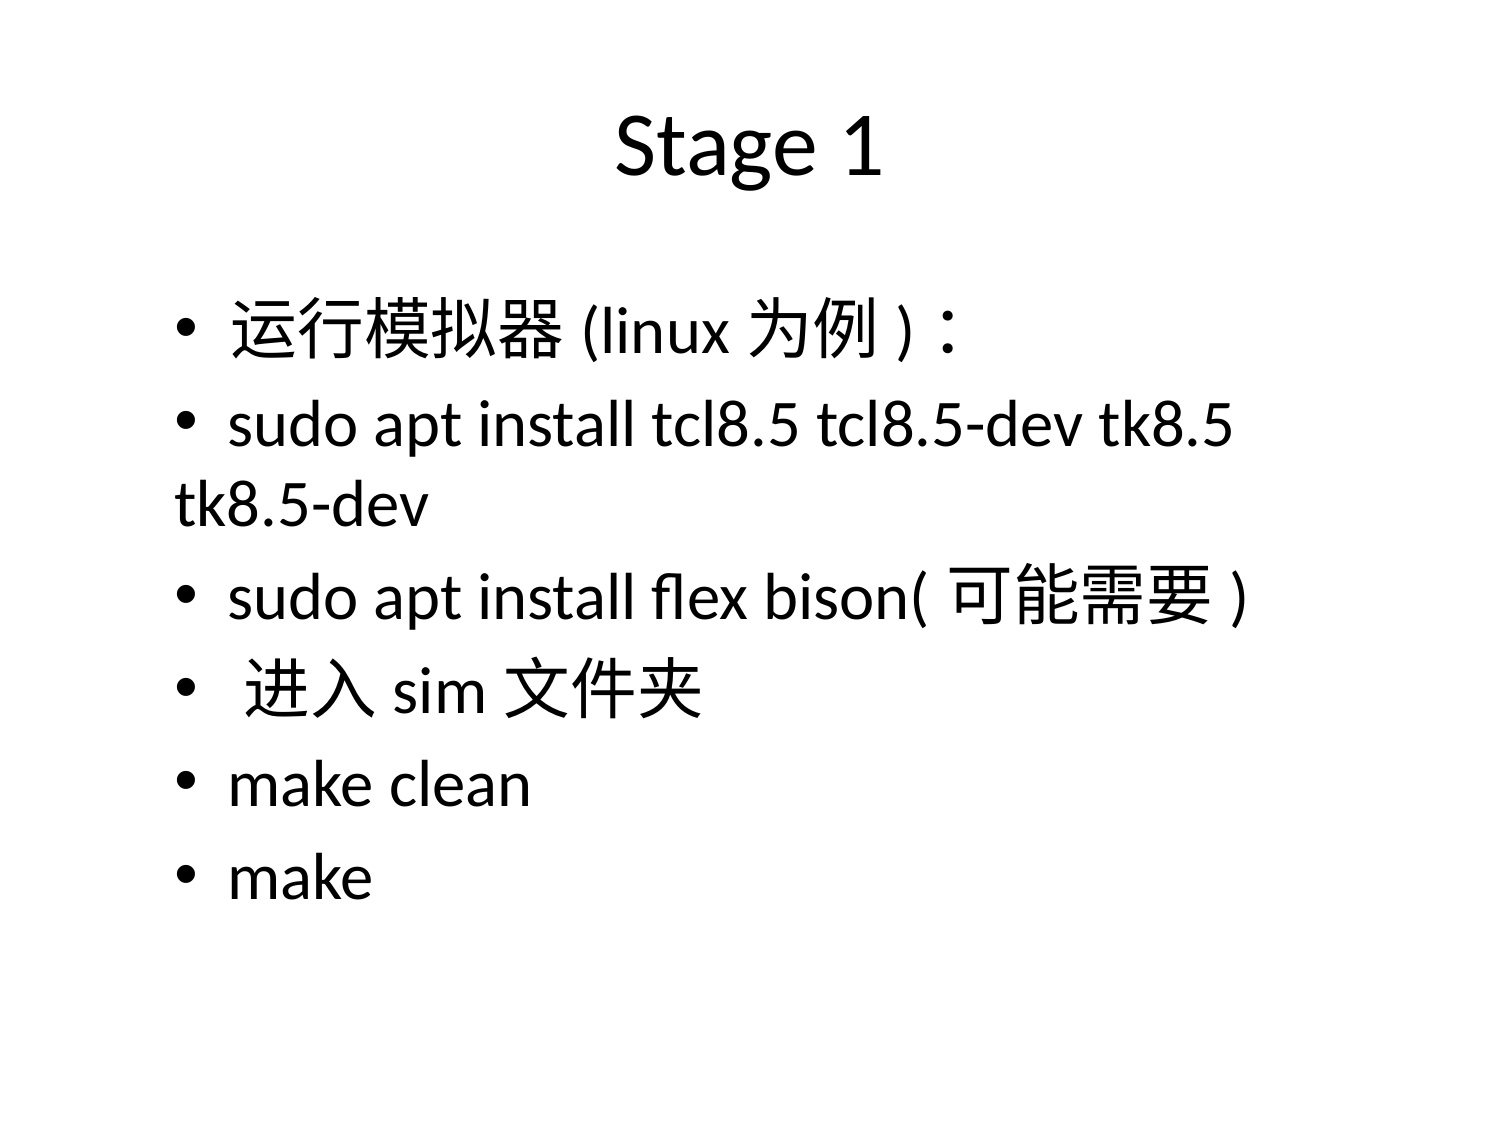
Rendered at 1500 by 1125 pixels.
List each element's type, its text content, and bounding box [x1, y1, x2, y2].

title Stage 1 [75, 45, 1425, 233]
list 运行模拟器(linux为例)： sudo apt install tcl8.5 tcl8.5-dev tk8.5 tk8.5-dev sudo apt install flex bison(可能需要) 进入sim文件夹 make clean make [159, 278, 1341, 1022]
